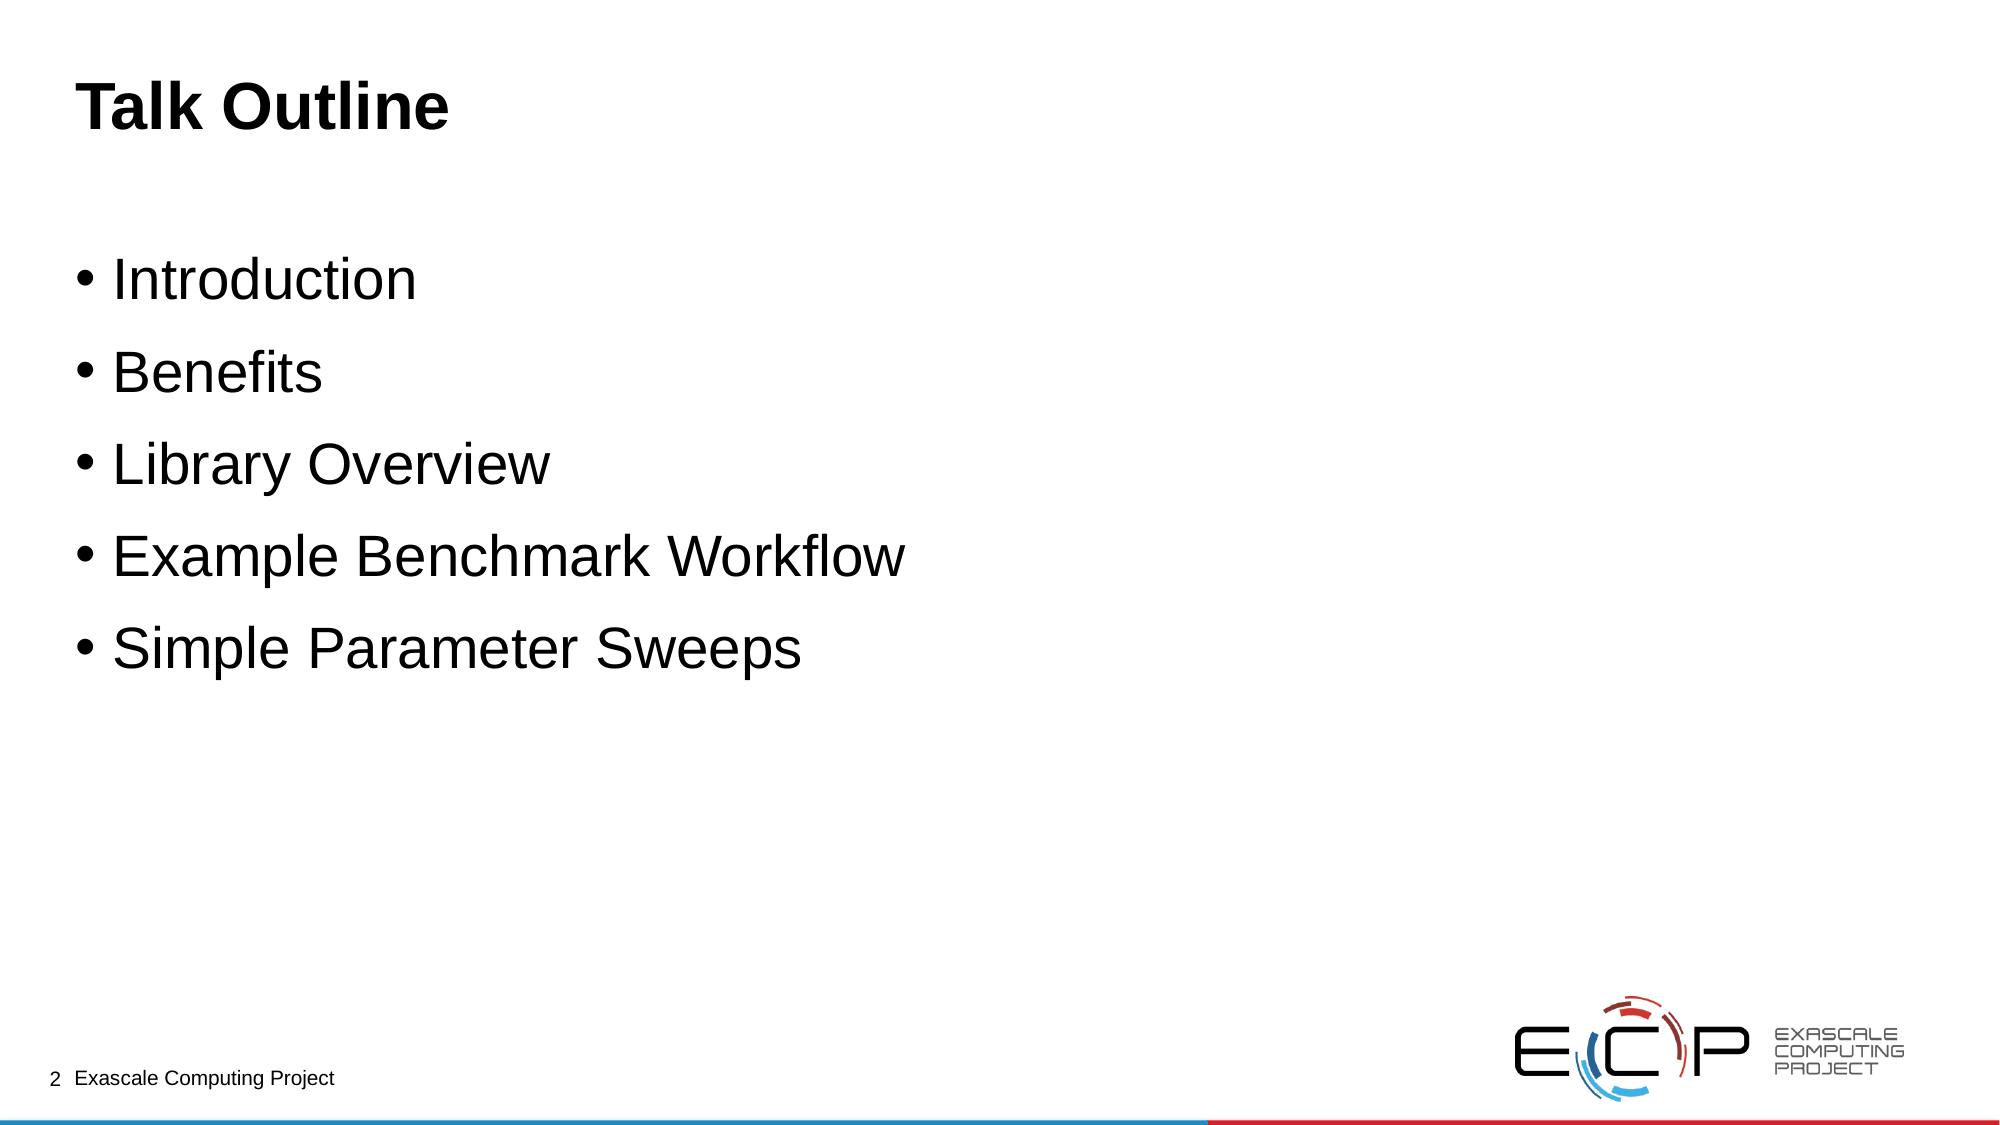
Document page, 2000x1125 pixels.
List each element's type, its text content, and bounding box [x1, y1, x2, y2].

title Talk Outline [59, 67, 1926, 152]
picture [1515, 996, 1904, 1102]
list Introduction Benefits Library Overview Example Benchmark Workflow Simple Parameter Sweeps [59, 241, 1926, 907]
